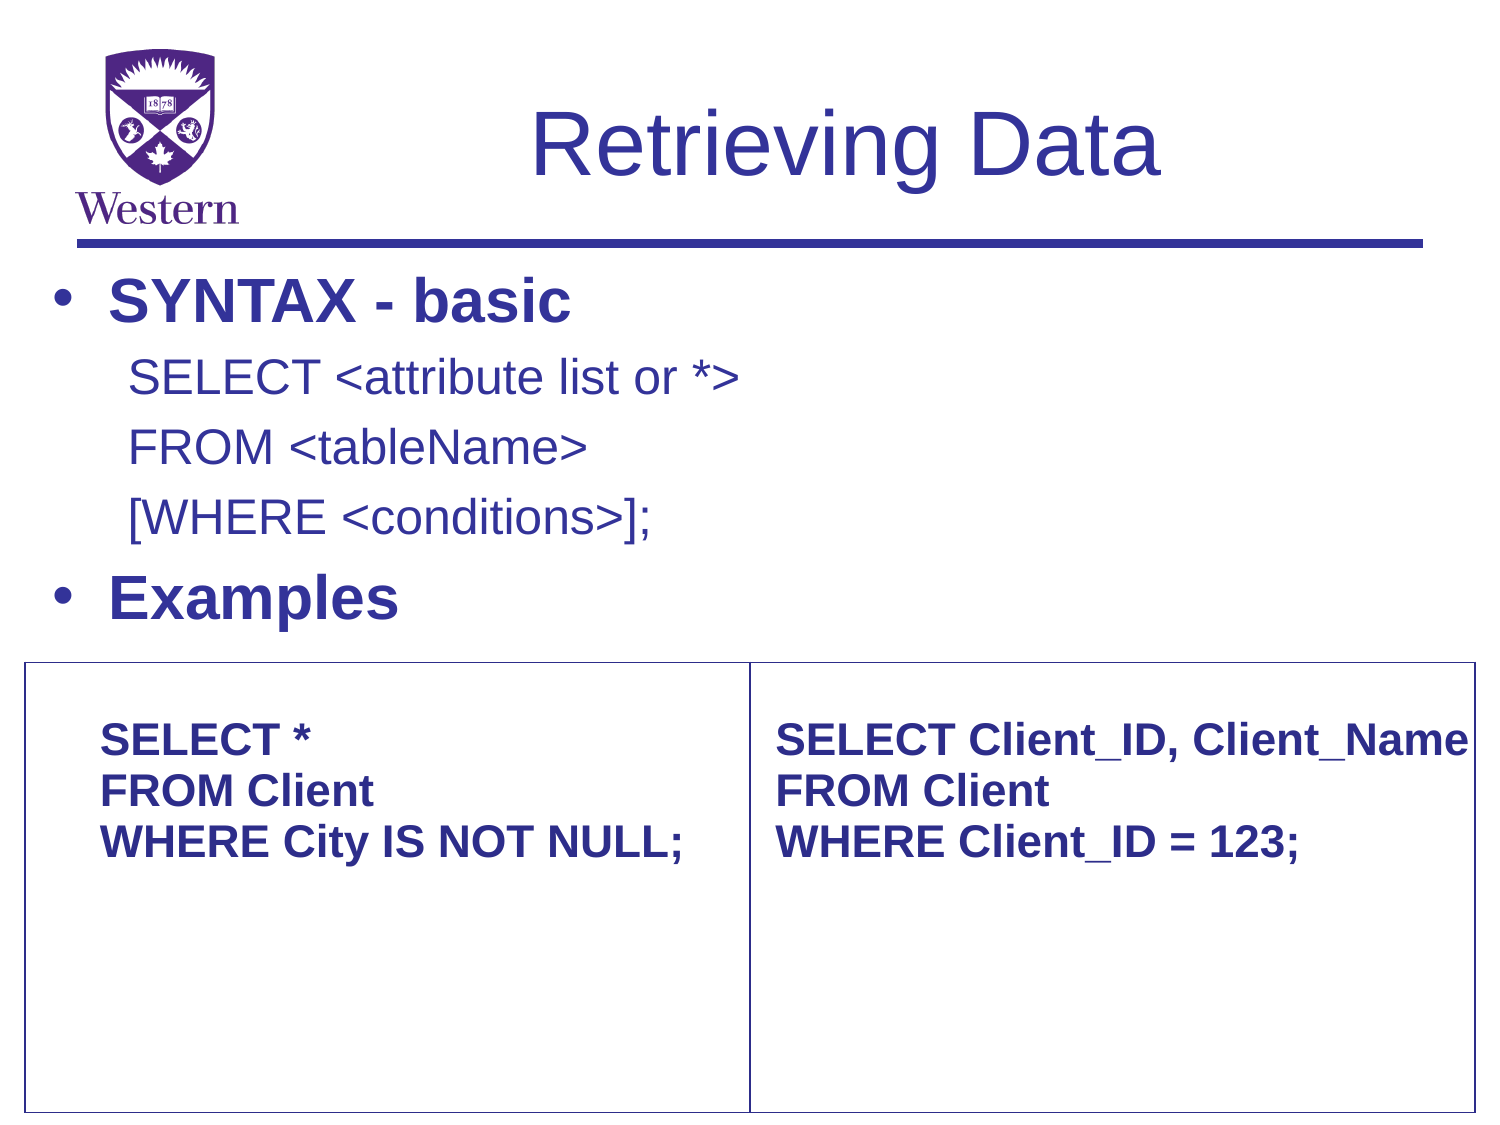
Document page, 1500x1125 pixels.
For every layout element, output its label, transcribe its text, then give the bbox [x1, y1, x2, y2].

table_header SELECT Client_ID, Client_Name FROM Client WHERE Client_ID = 123; [751, 663, 1474, 1112]
picture [75, 49, 239, 224]
list SYNTAX - basic SELECT <attribute list or *> FROM <tableName> [WHERE <conditions>]; Examples [37, 252, 1449, 588]
table_header SELECT * FROM Client WHERE City IS NOT NULL; [26, 663, 749, 1112]
title Retrieving Data [265, 45, 1425, 233]
